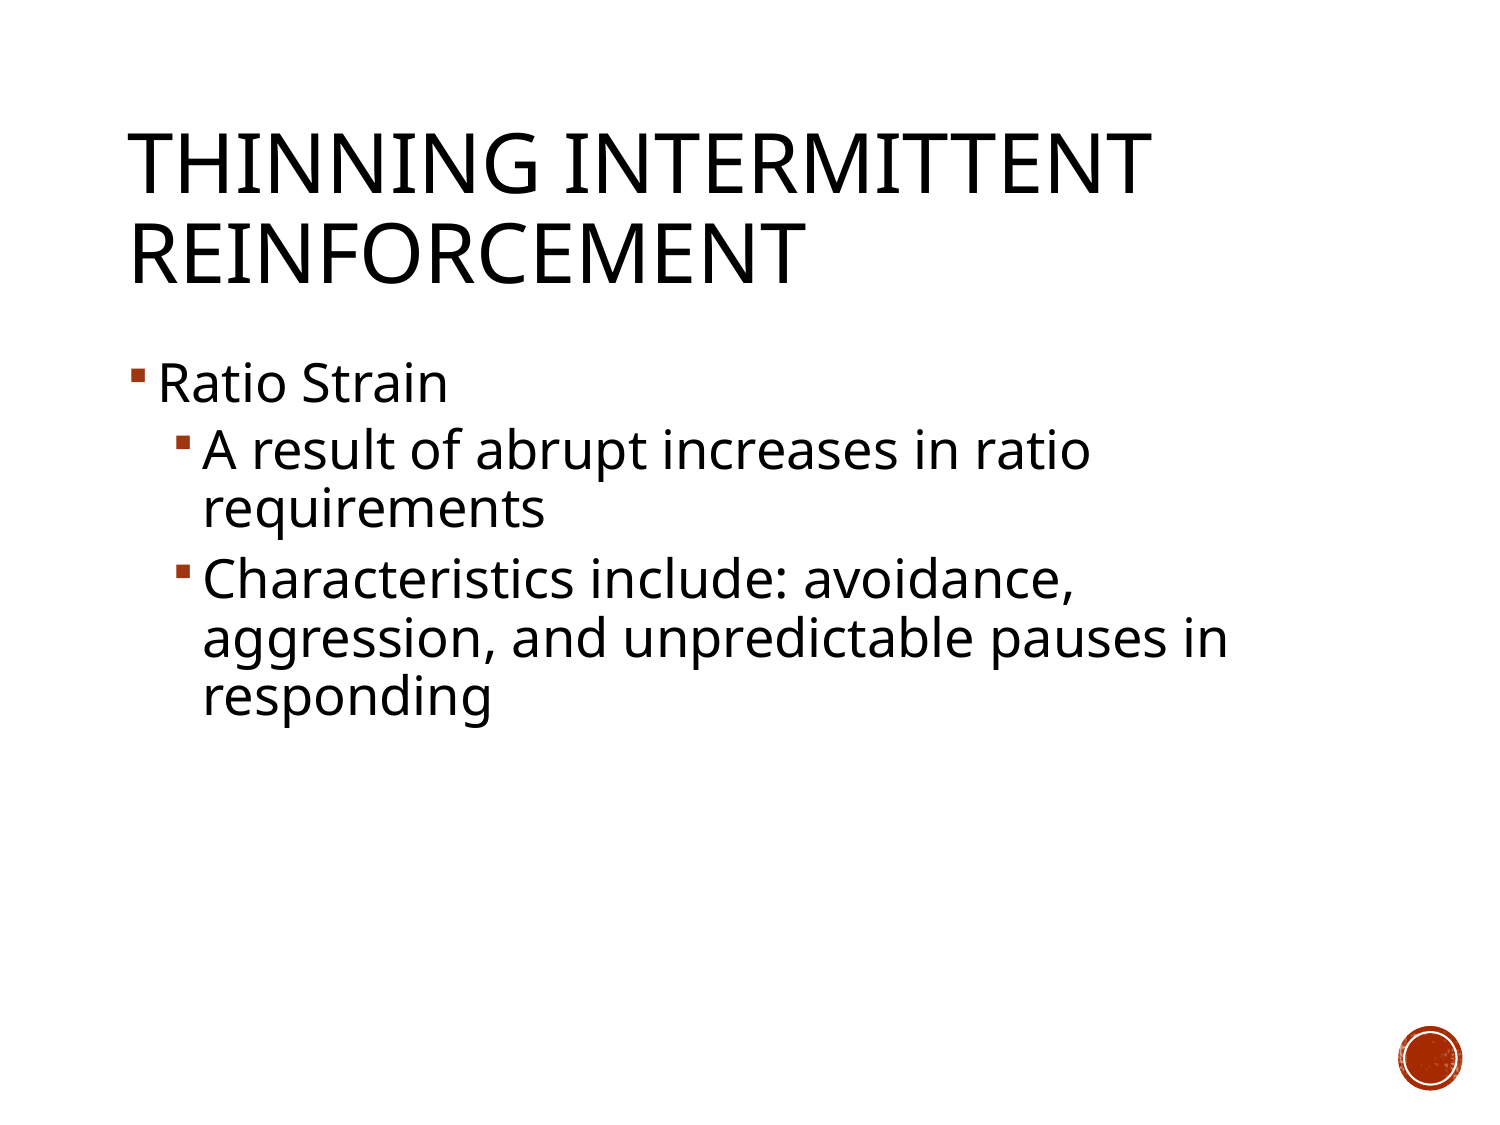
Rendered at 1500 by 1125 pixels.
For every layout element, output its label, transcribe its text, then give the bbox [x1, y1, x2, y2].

title Thinning Intermittent Reinforcement [112, 79, 1388, 344]
list Ratio Strain A result of abrupt increases in ratio requirements Characteristics include: avoidance, aggression, and unpredictable pauses in responding [112, 348, 1388, 1013]
